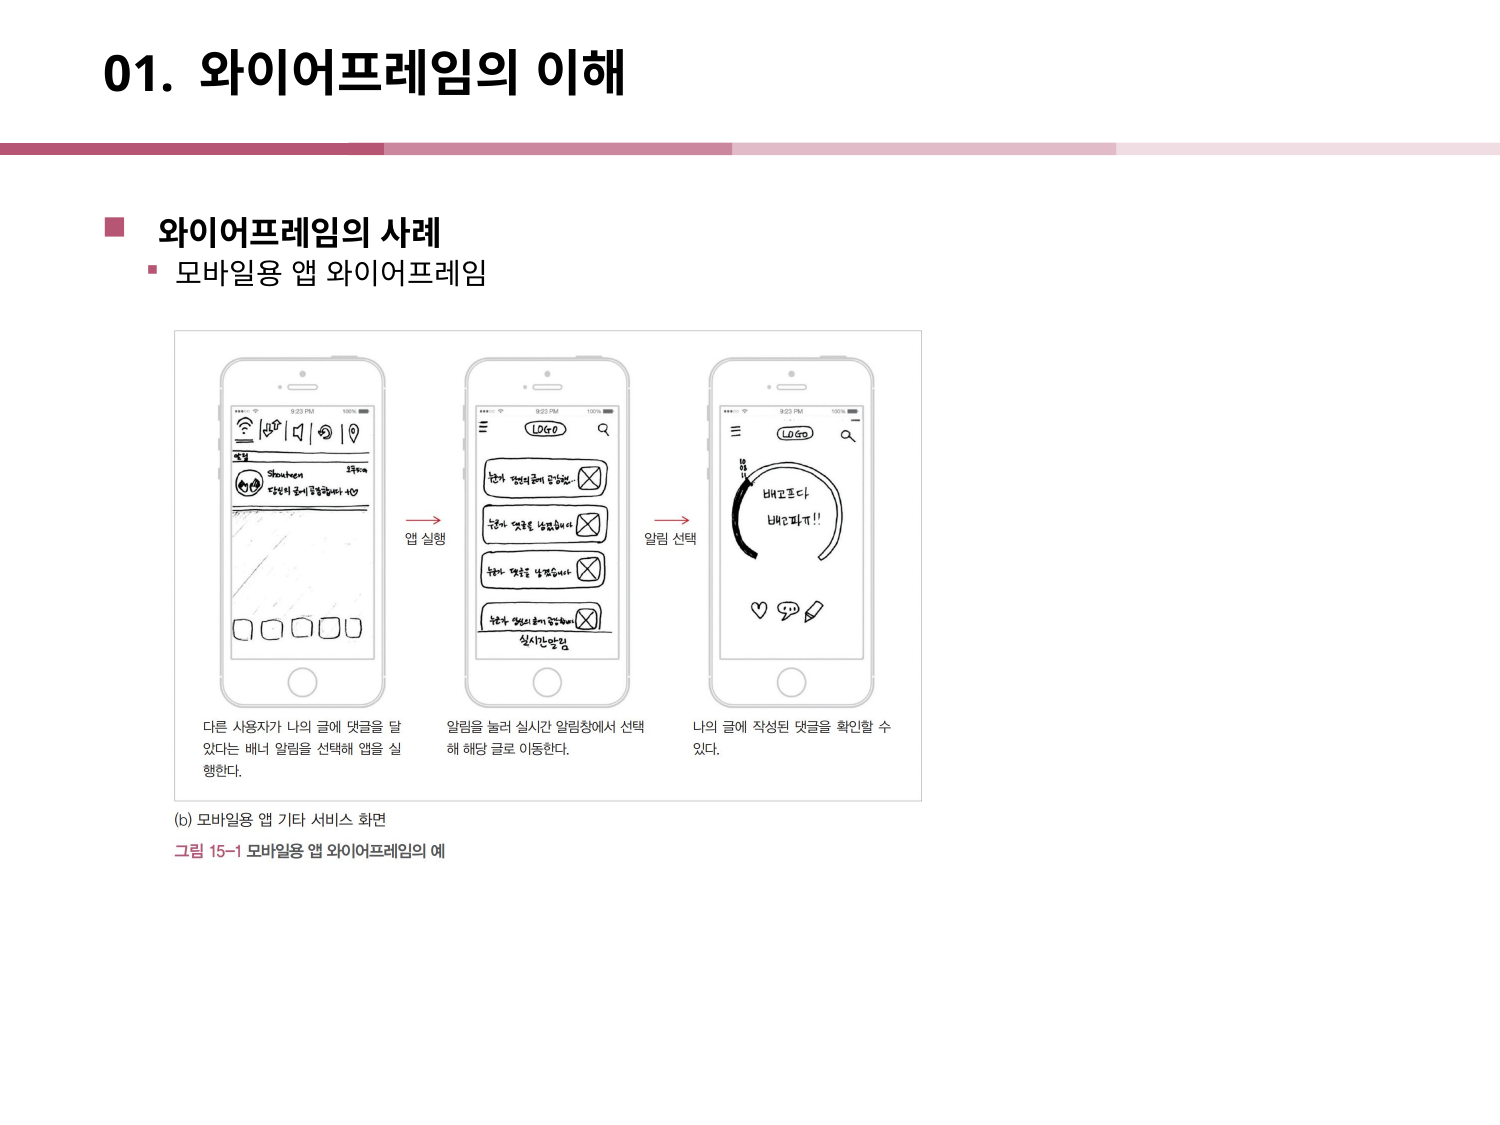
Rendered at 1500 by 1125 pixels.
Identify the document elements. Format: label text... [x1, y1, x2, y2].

picture [171, 326, 924, 863]
list 와이어프레임의 사례 모바일용 앱 와이어프레임 [86, 184, 1459, 1071]
title 01. 와이어프레임의 이해 [88, 30, 1329, 121]
